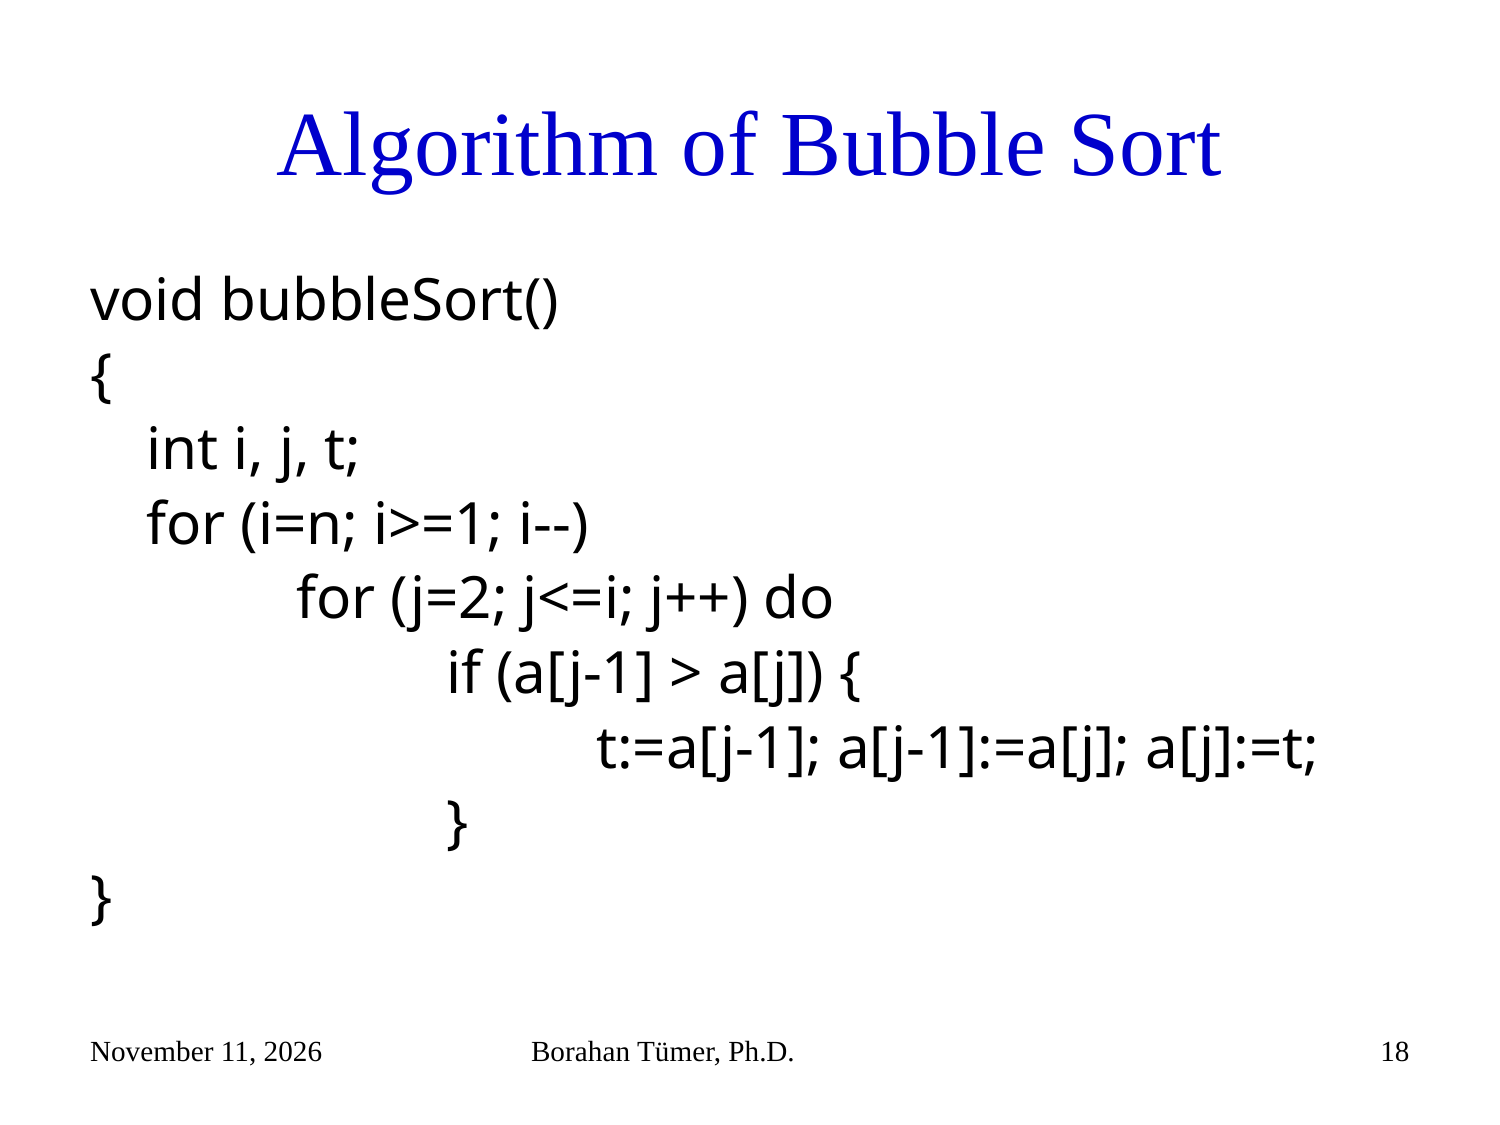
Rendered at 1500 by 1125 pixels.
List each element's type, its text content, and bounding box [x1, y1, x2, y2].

title Algorithm of Bubble Sort [75, 45, 1425, 233]
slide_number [75, 1024, 425, 1103]
footer Borahan Tümer, Ph.D. [512, 1024, 988, 1103]
slide_number 18 [1074, 1024, 1425, 1103]
list void bubbleSort() { int i, j, t; for (i=n; i>=1; i--) for (j=2; j<=i; j++) do if (a[j-1] > a[j]) { t:=a[j-1]; a[j-1]:=a[j]; a[j]:=t; } } [75, 262, 1425, 1005]
